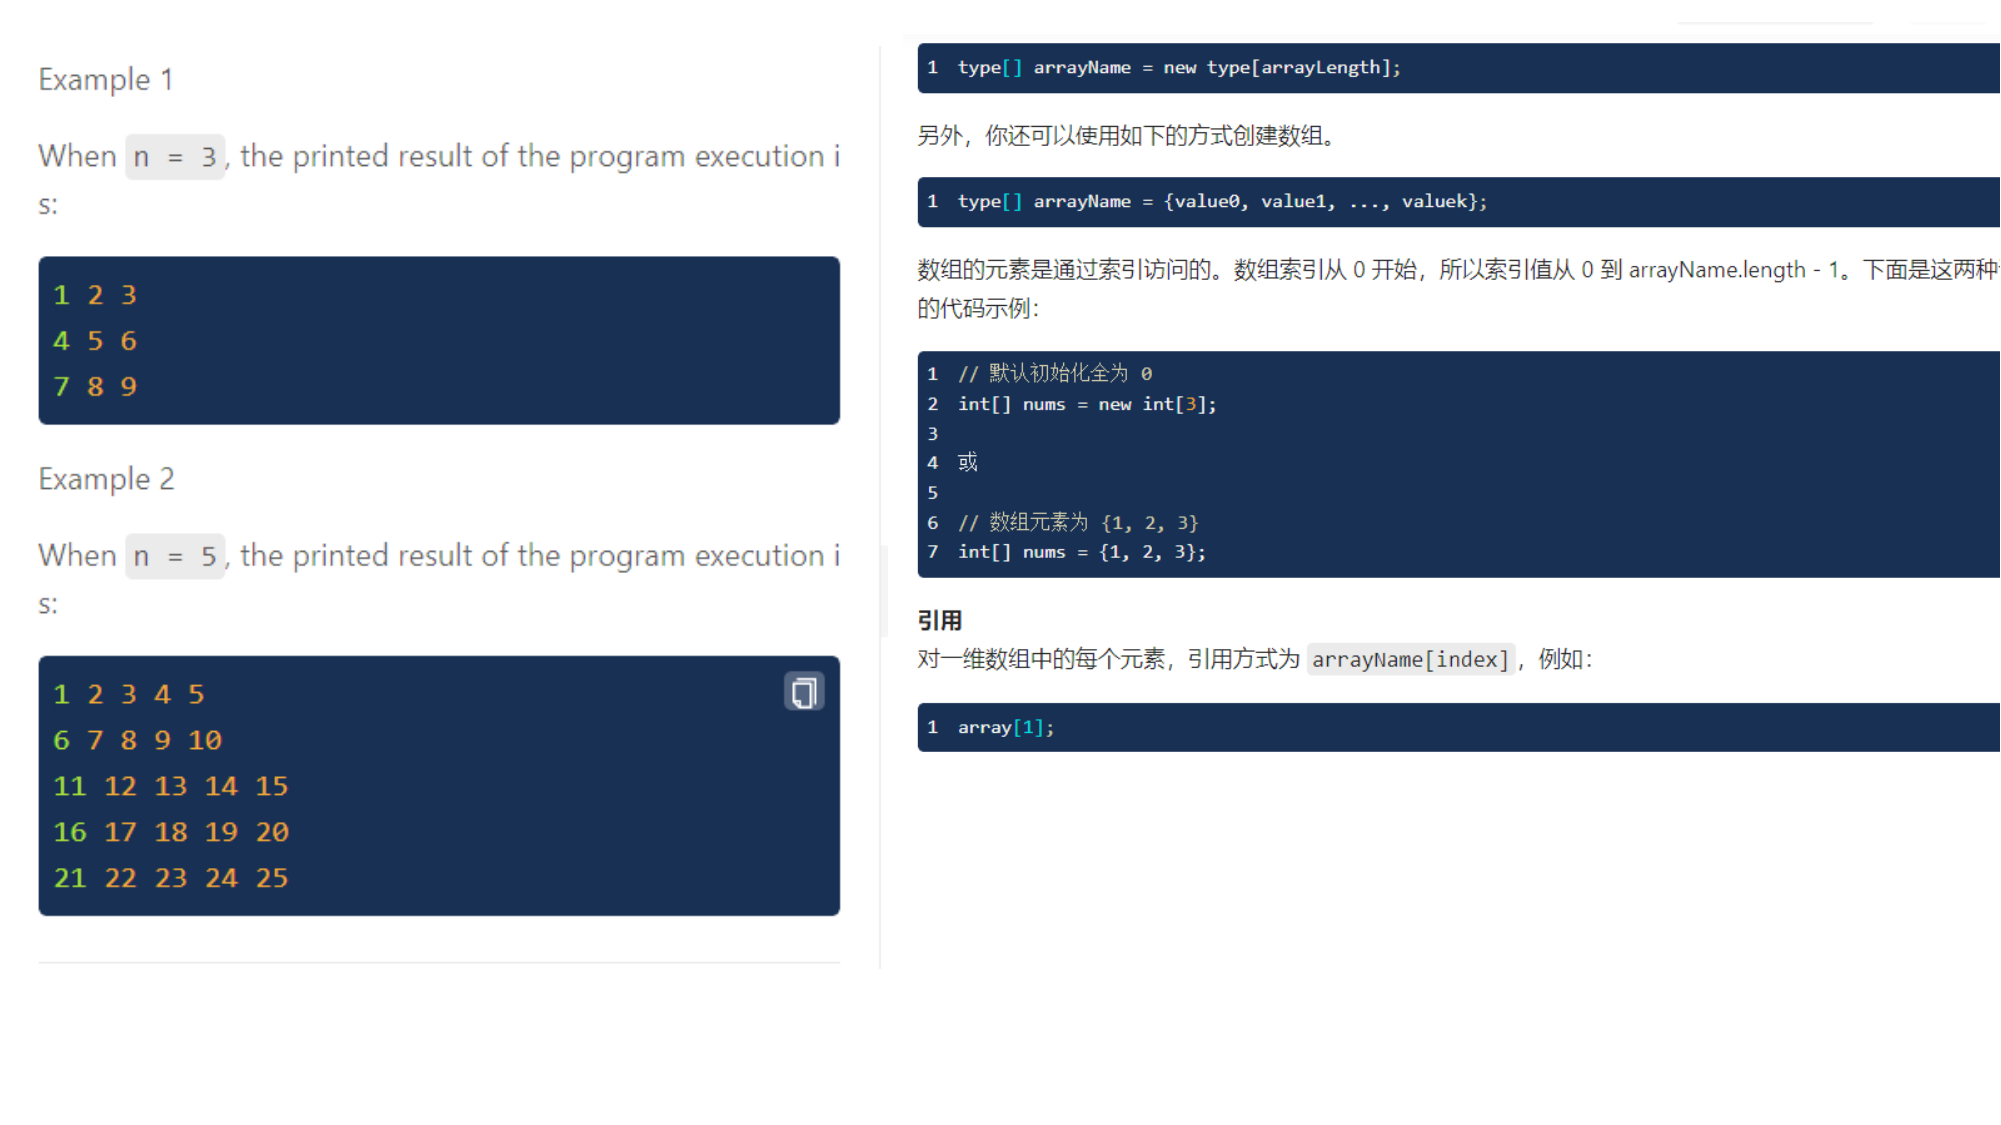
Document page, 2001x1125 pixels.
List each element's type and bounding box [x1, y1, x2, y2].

picture [903, 22, 2000, 762]
picture [0, 46, 888, 969]
